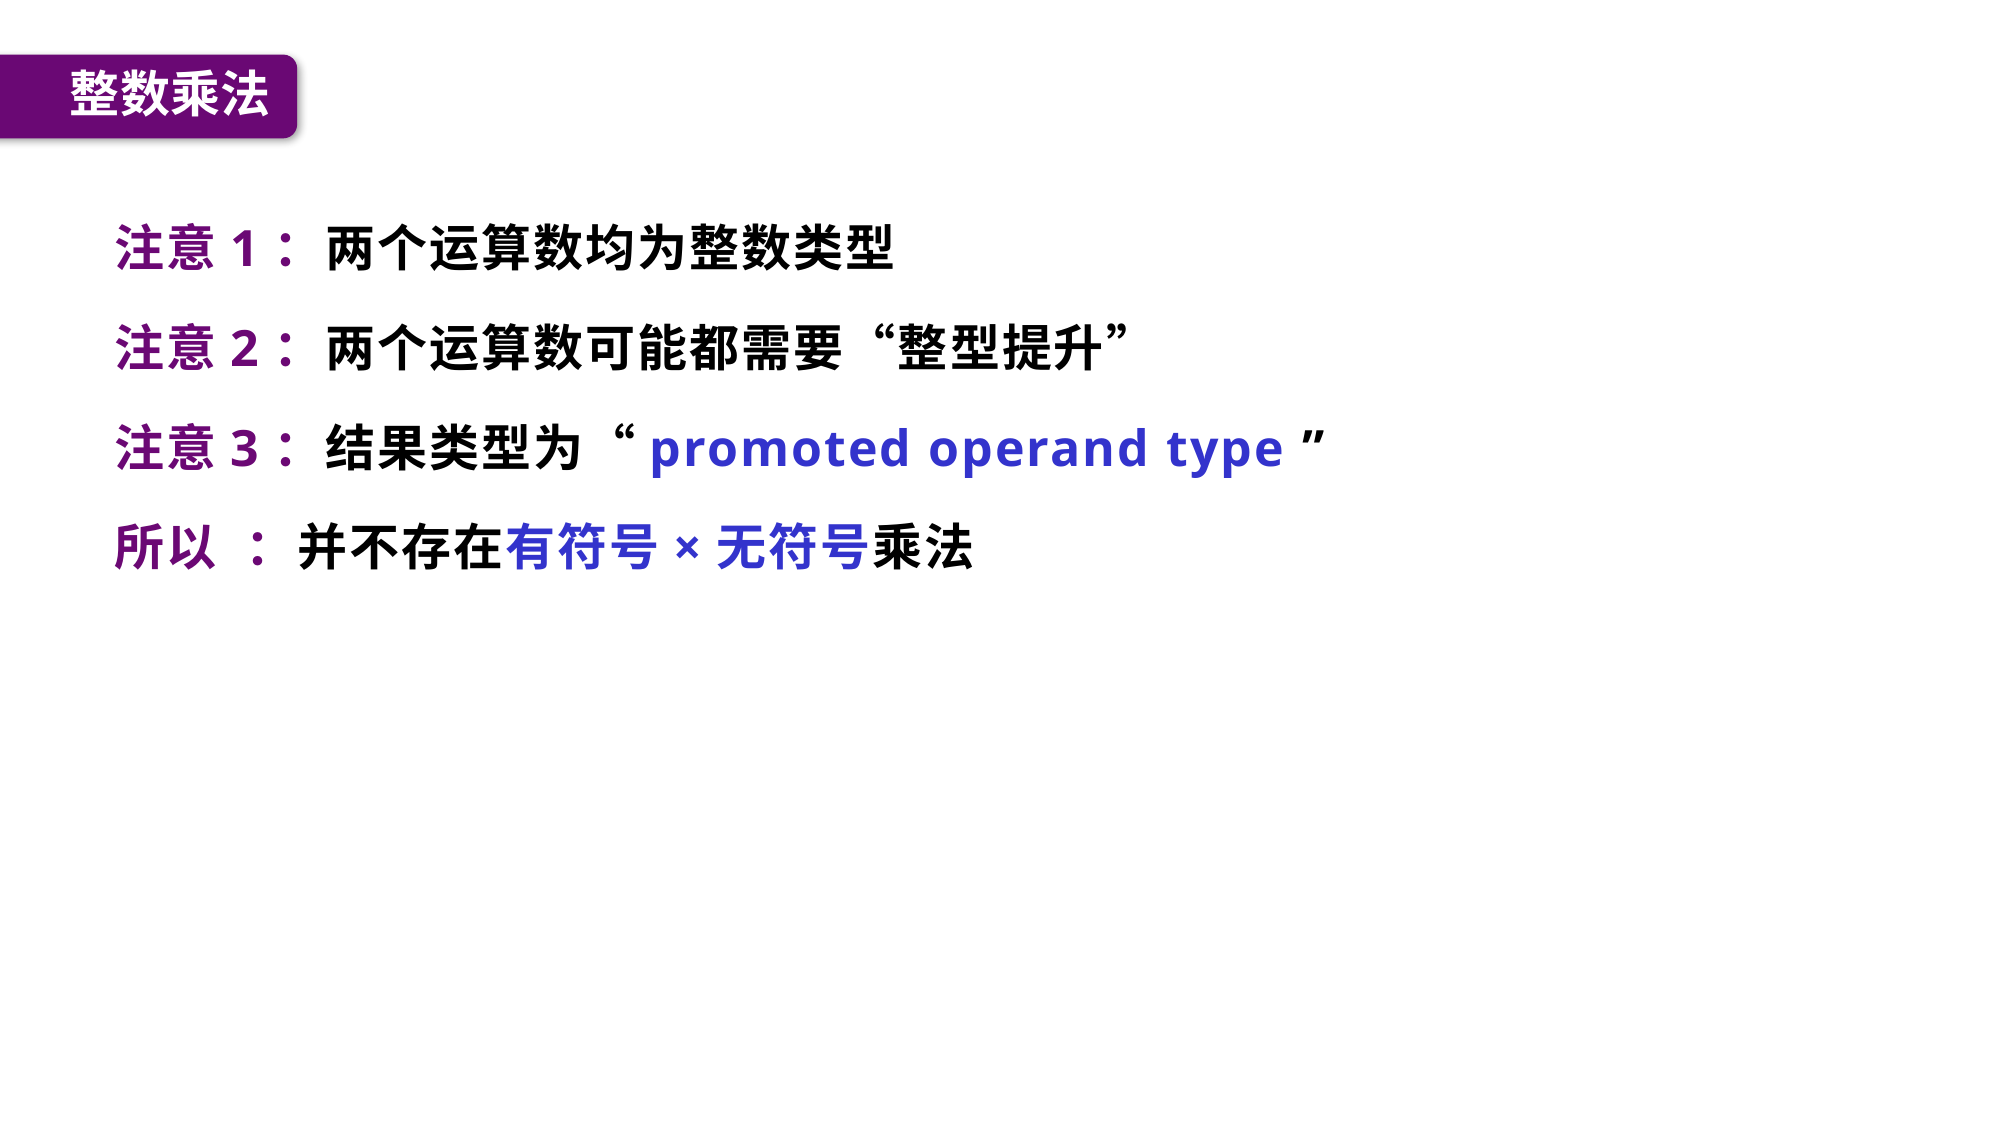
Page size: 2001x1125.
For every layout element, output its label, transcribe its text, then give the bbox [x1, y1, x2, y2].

text_box 整数乘法 [55, 54, 339, 138]
text_box [0, 54, 286, 139]
text_box 注意1：两个运算数均为整数类型 注意2：两个运算数可能都需要“整型提升” 注意3：结果类型为“promoted operand type ” 所以 ：并不存在有符号×无符号乘法 [98, 176, 1860, 585]
